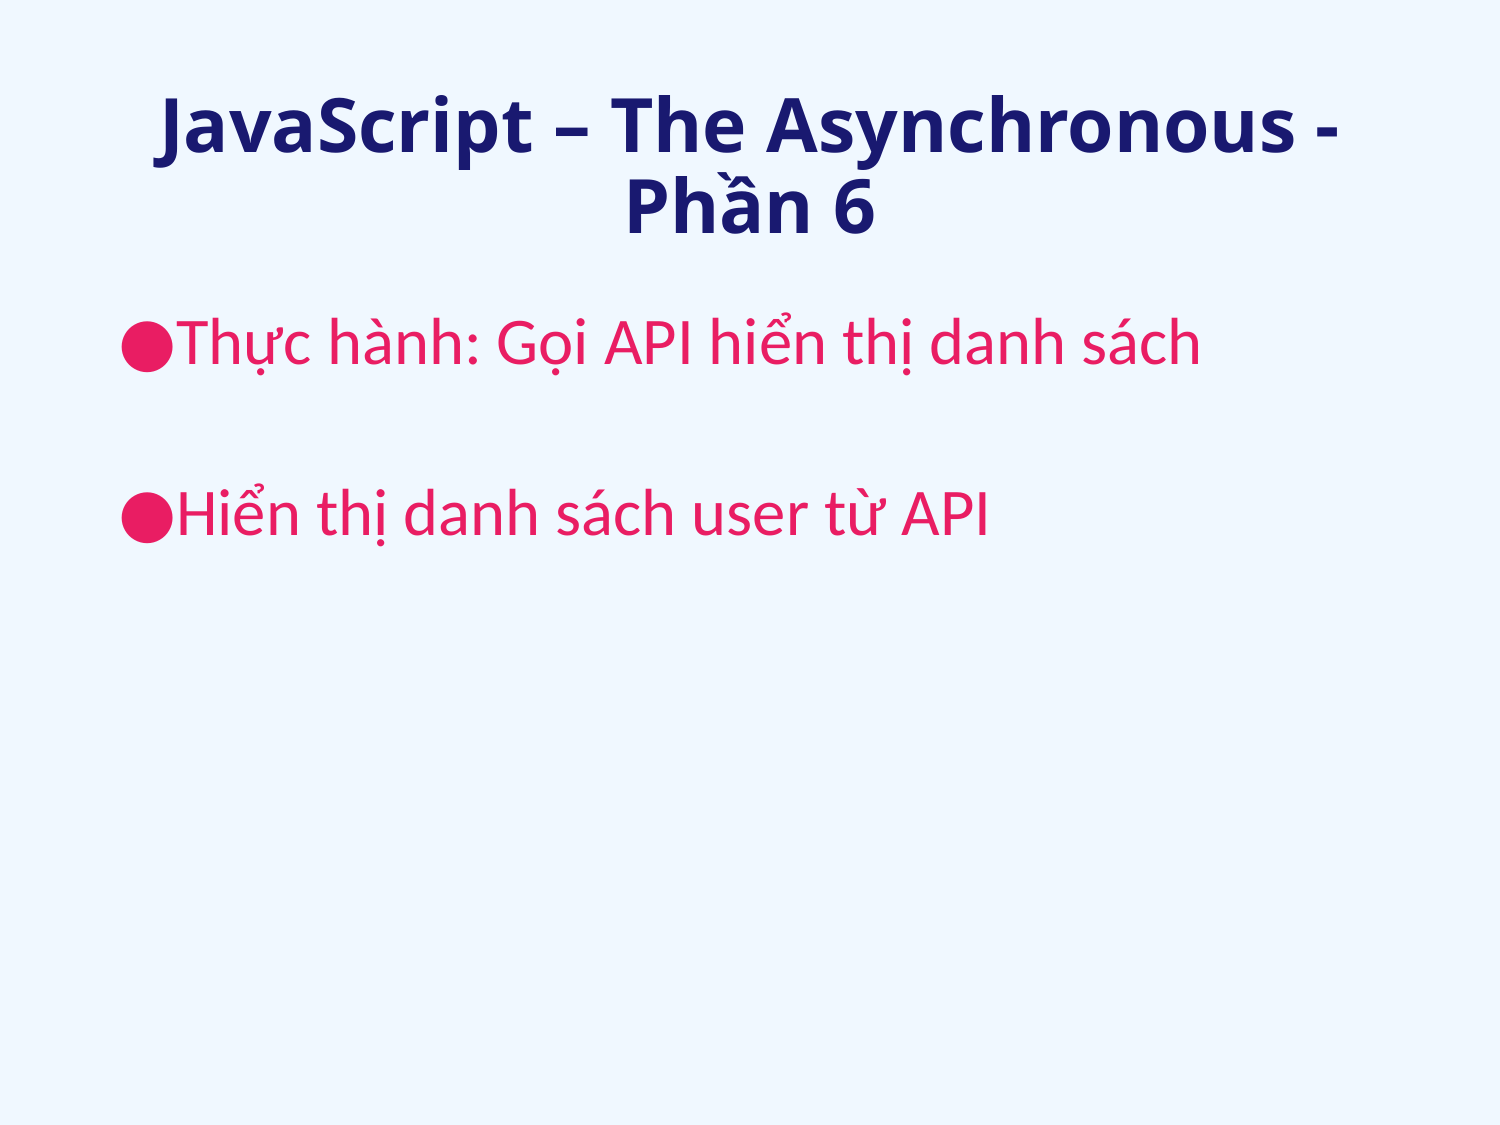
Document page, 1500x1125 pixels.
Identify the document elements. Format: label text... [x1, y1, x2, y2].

title JavaScript – The Asynchronous - Phần 6 [103, 59, 1397, 278]
list Thực hành: Gọi API hiển thị danh sách Hiển thị danh sách user từ API [103, 299, 1397, 1014]
